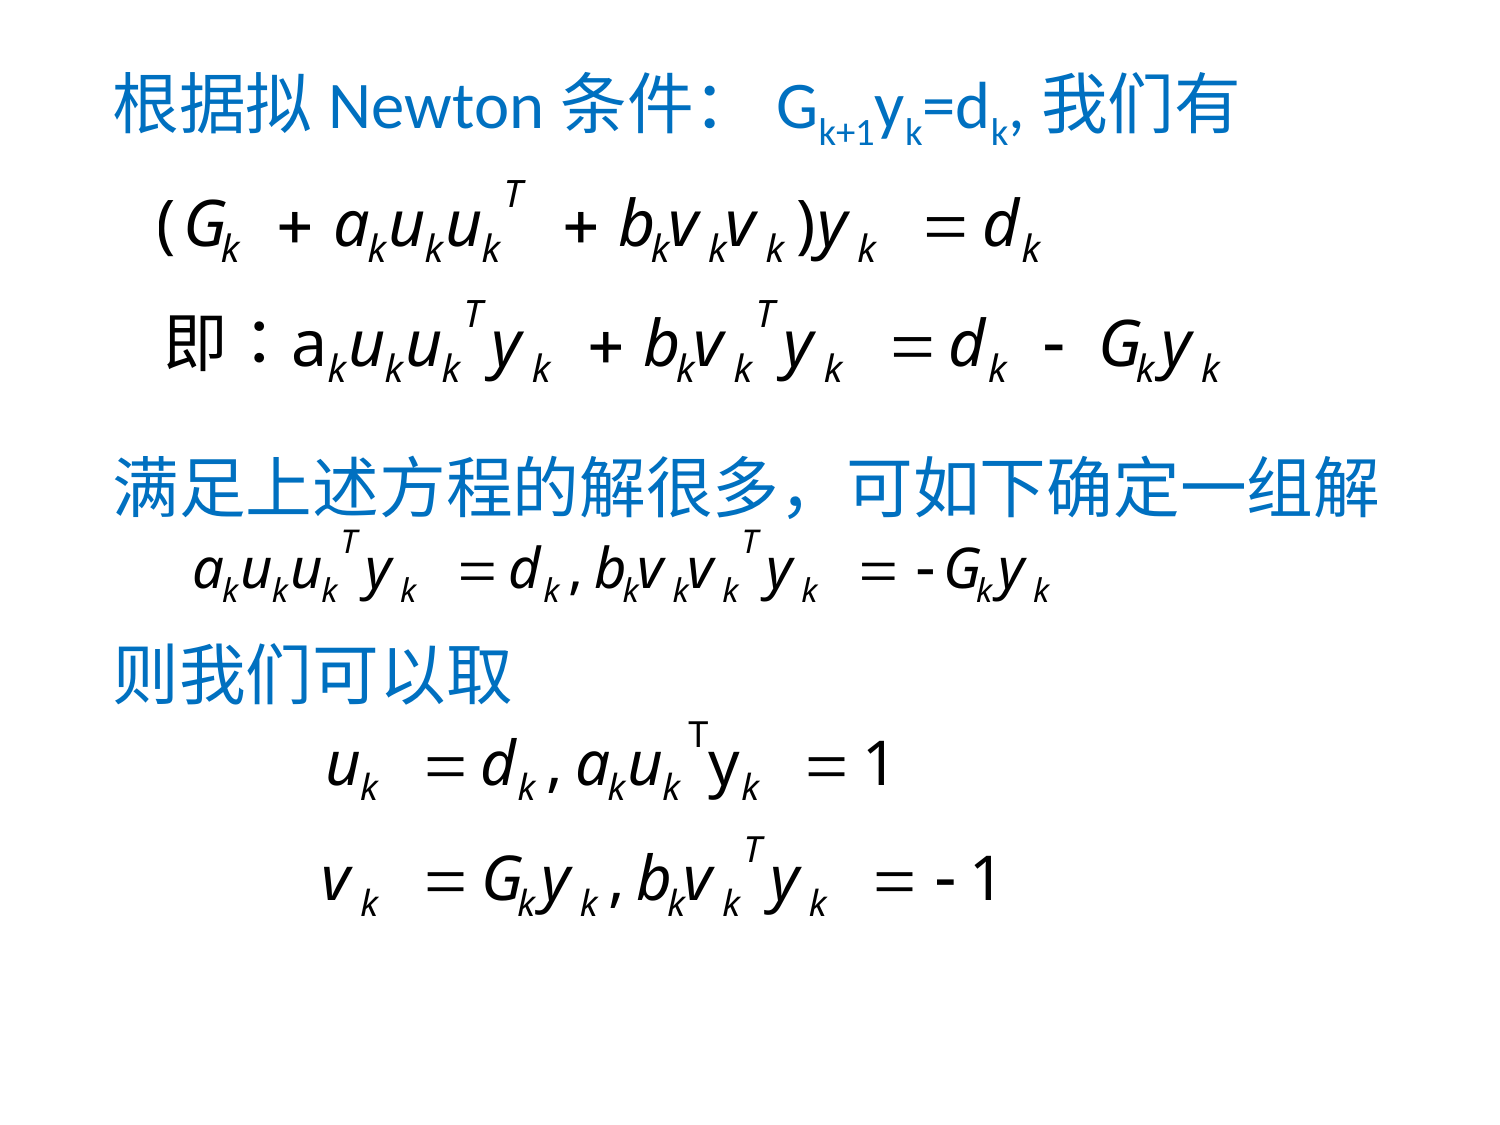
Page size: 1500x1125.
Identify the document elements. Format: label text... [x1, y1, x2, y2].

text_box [159, 160, 1239, 398]
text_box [321, 702, 1008, 930]
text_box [187, 513, 1063, 612]
list 根据拟Newton条件：Gk+1yk=dk,我们有 满足上述方程的解很多，可如下确定一组解 则我们可以取 [75, 54, 1425, 1035]
